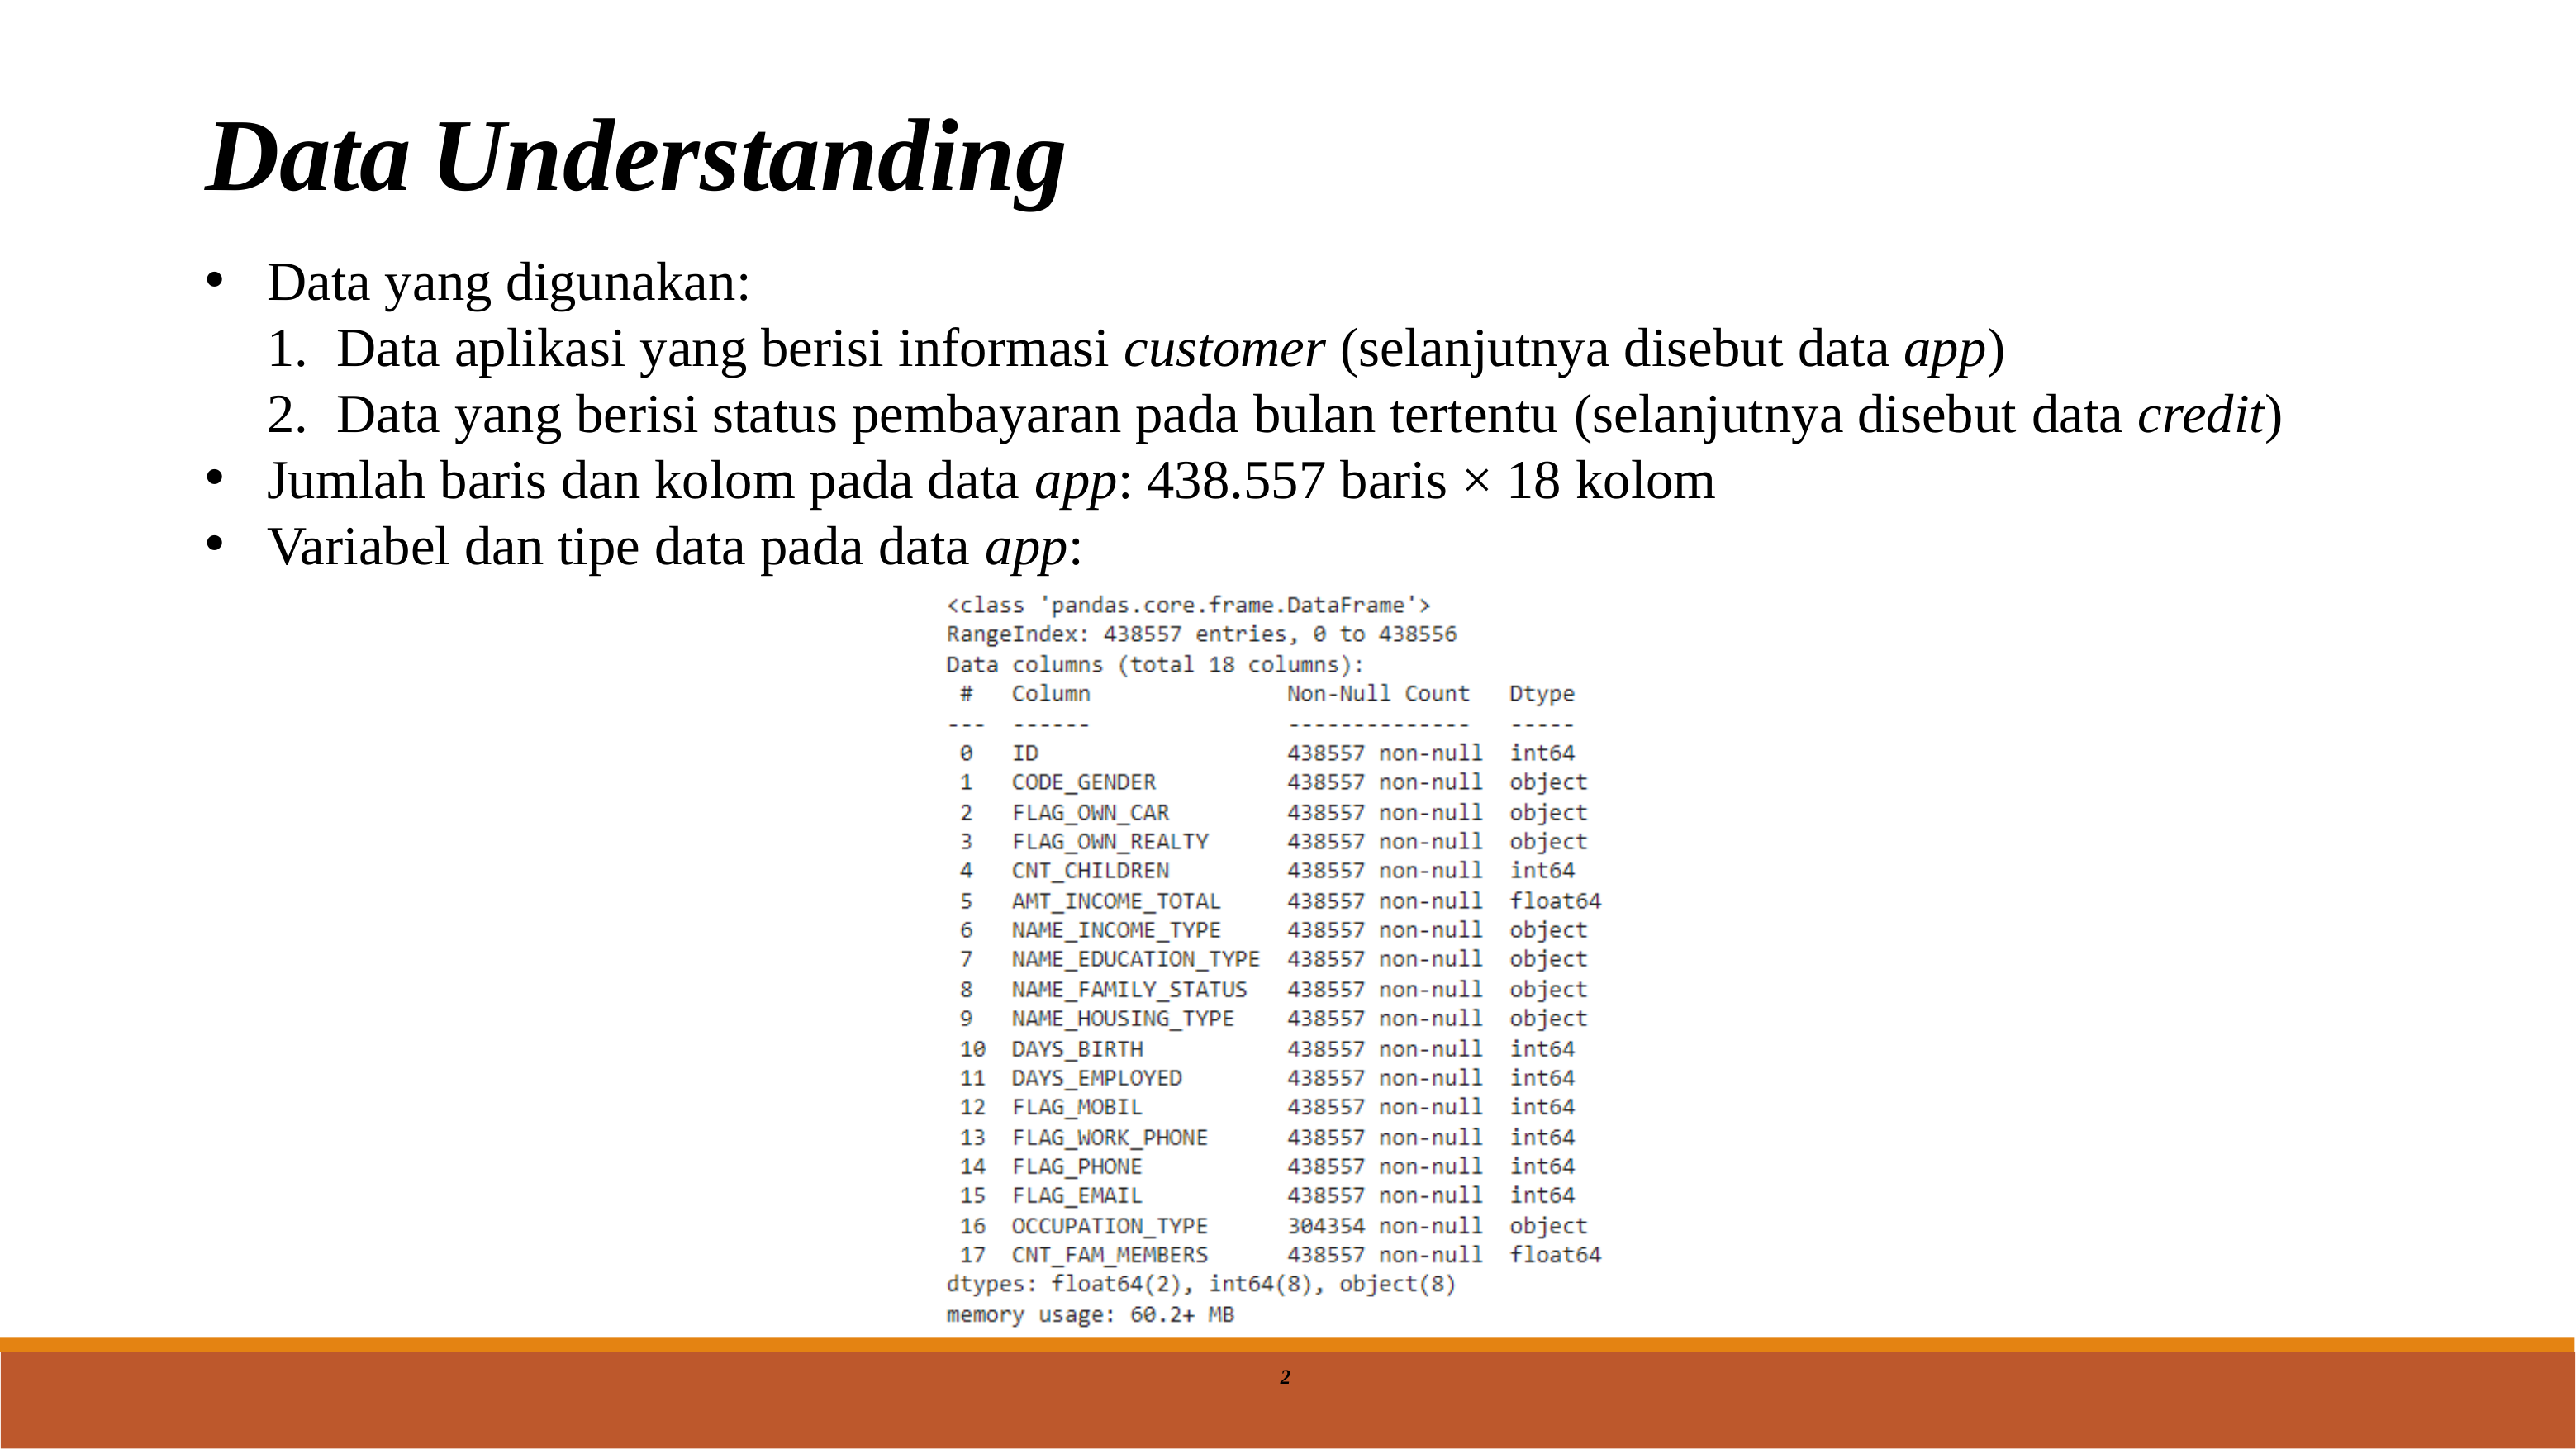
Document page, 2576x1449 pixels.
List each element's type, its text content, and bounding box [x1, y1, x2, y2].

text_box Data yang digunakan: Data aplikasi yang berisi informasi customer (selanjutnya disebut data app) Data yang berisi status pembayaran pada bulan tertentu (selanjutnya disebut data credit) Jumlah baris dan kolom pada data app: 438.557 baris × 18 kolom Variabel dan tipe data pada data app: [205, 245, 2393, 1120]
text_box Data Understanding [205, 87, 1301, 216]
text_box 2 [1280, 1363, 1295, 1382]
picture [936, 583, 1624, 1334]
